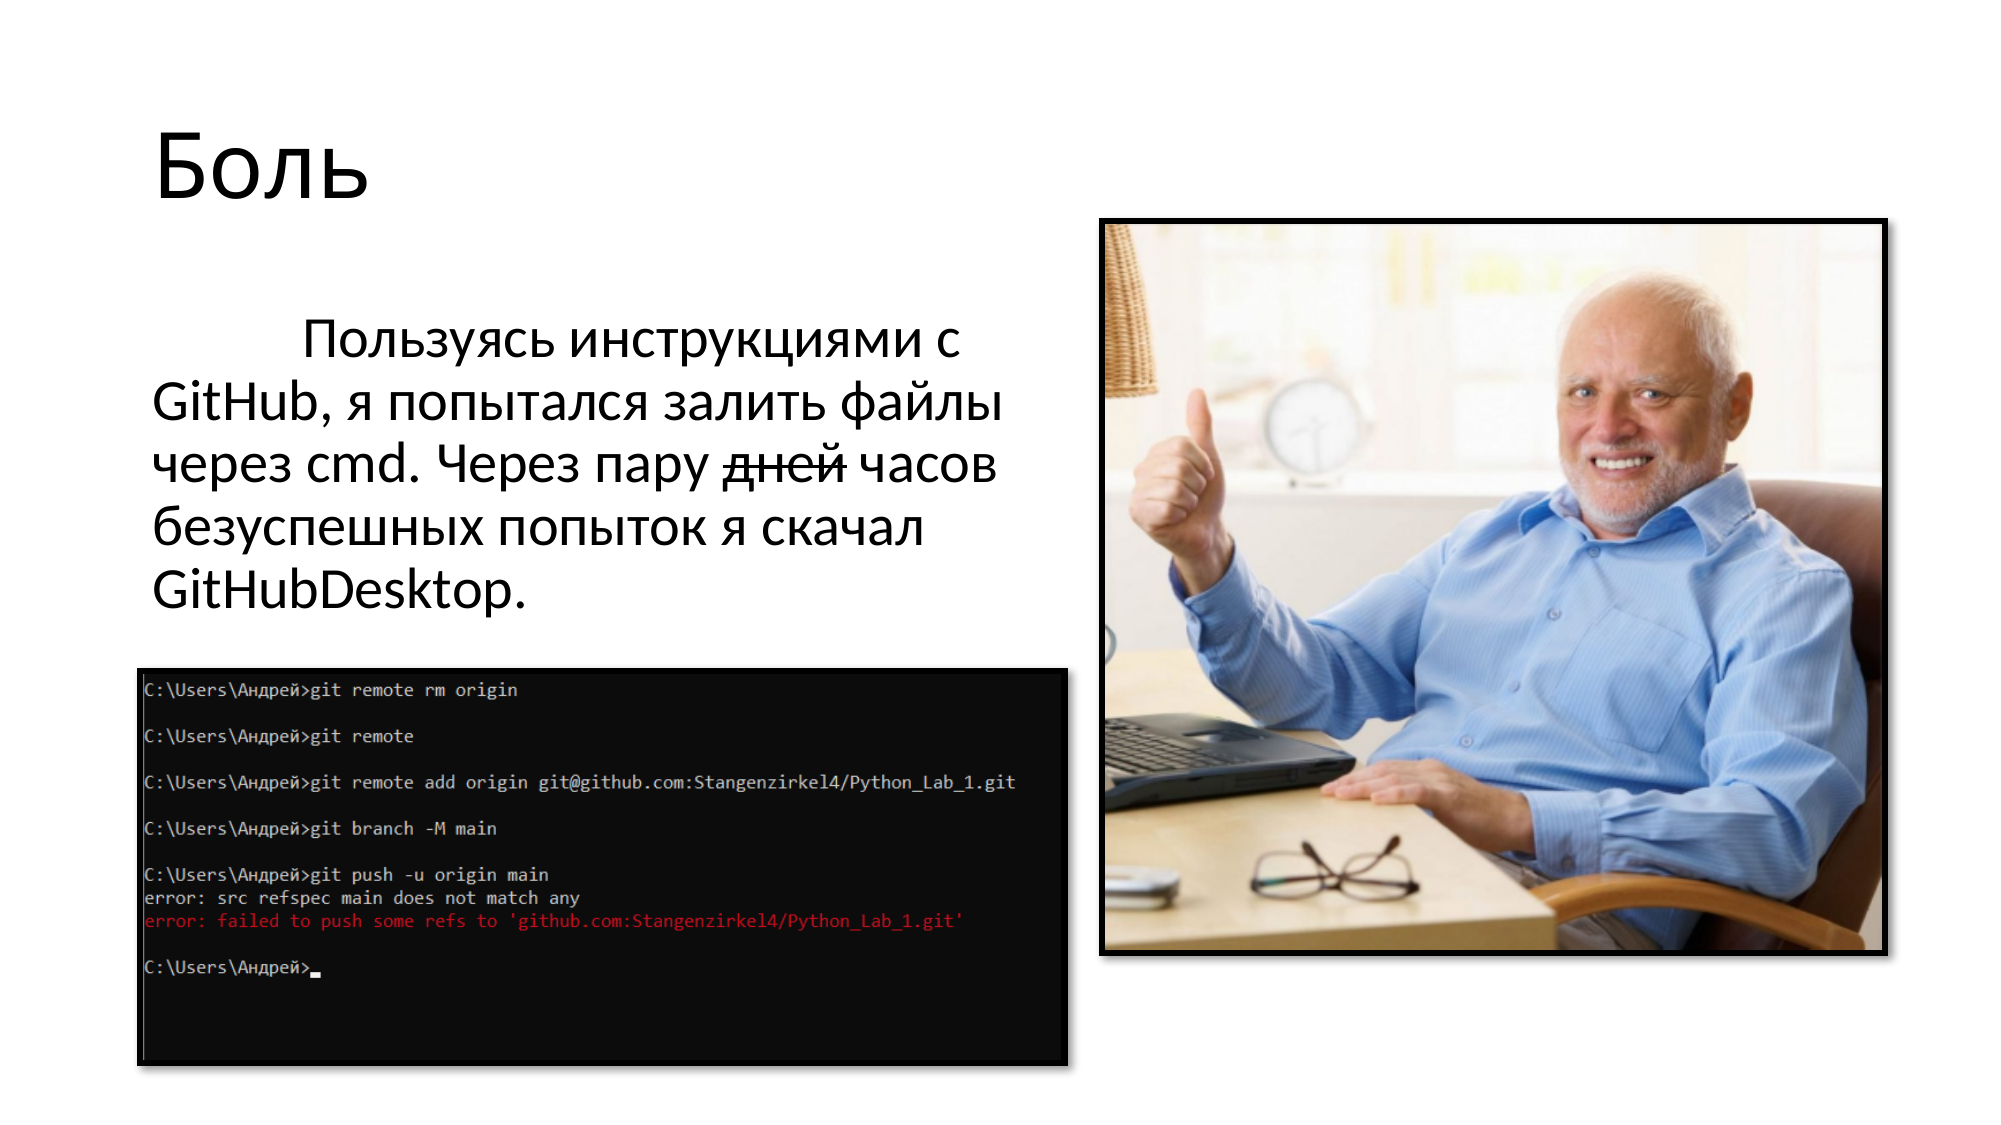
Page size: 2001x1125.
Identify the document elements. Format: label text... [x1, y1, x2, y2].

title Боль [137, 59, 1863, 278]
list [142, 673, 1062, 1060]
text_box Пользуясь инструкциями с GitHub, я попытался залить файлы через cmd. Через пару дней часов безуспешных попыток я скачал GitHubDesktop. [137, 299, 1159, 1014]
picture [1104, 224, 1882, 950]
